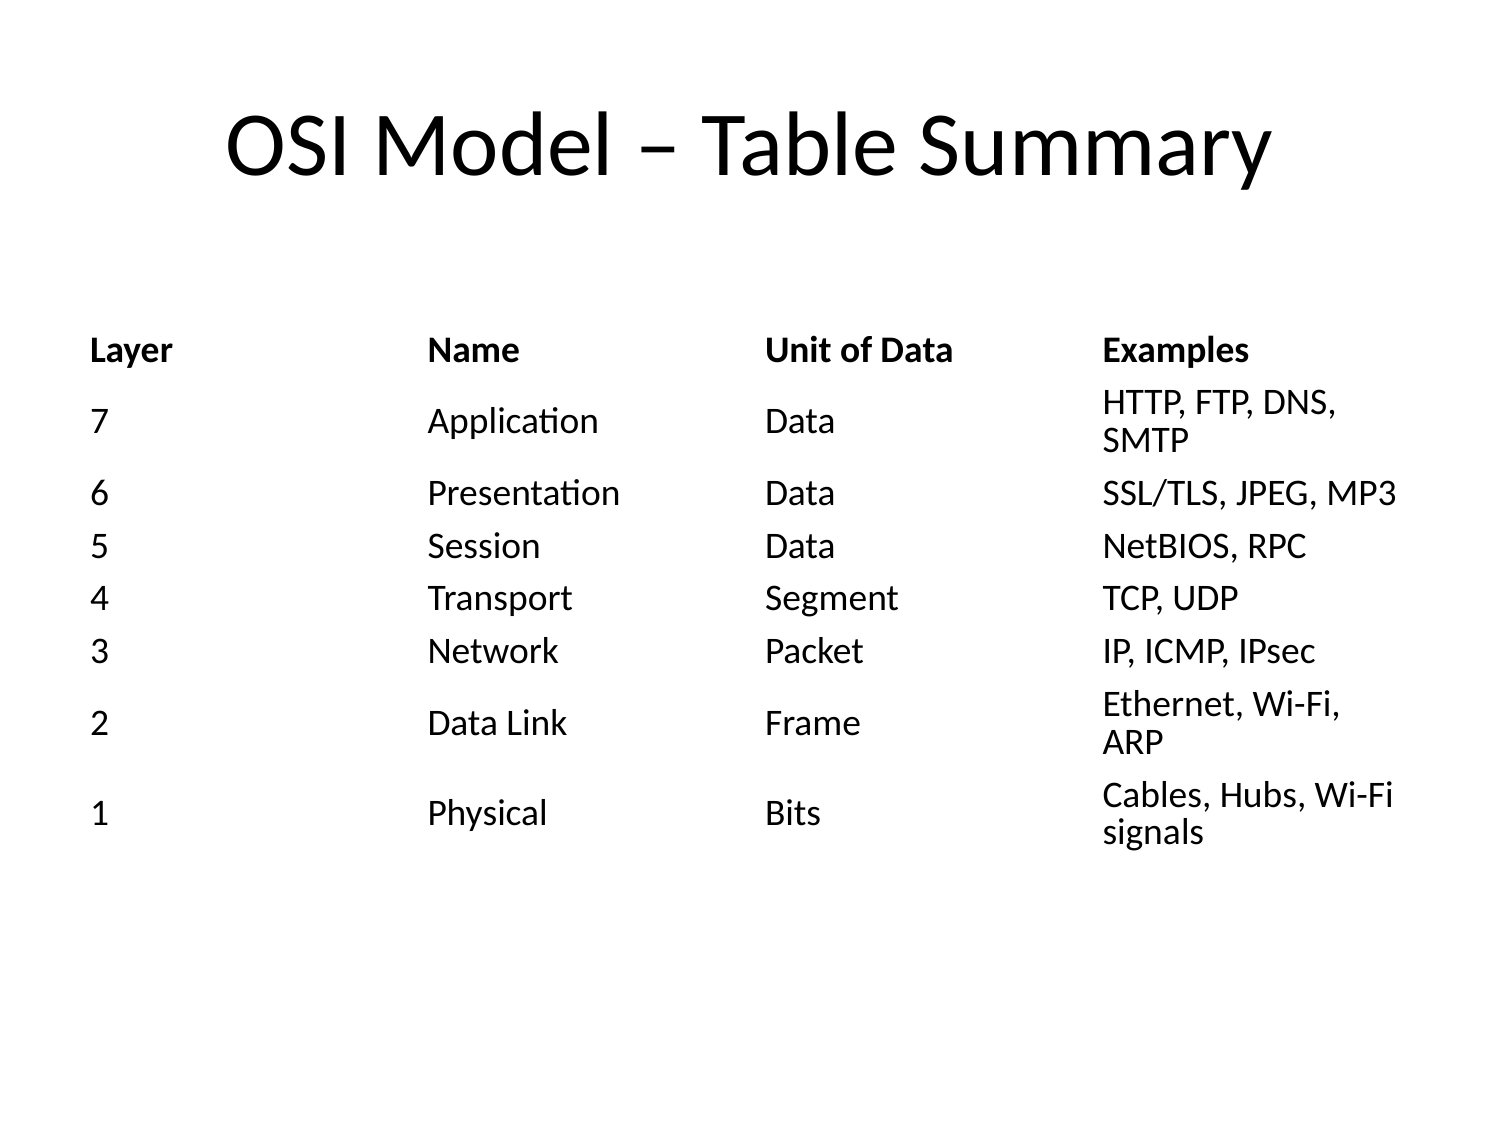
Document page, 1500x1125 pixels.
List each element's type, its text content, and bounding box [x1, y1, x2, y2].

table_cell Transport [413, 575, 750, 628]
table_cell Network [413, 628, 750, 681]
table_cell NetBIOS, RPC [1088, 522, 1425, 575]
table_cell Ethernet, Wi-Fi, ARP [1088, 681, 1425, 771]
table_cell Data Link [413, 681, 750, 771]
table_cell IP, ICMP, IPsec [1088, 628, 1425, 681]
table_header Unit of Data [750, 326, 1088, 379]
table_cell Data [750, 470, 1088, 522]
table_cell Packet [750, 628, 1088, 681]
title OSI Model – Table Summary [75, 45, 1425, 233]
table_cell 1 [75, 771, 413, 862]
table_header Layer [75, 326, 413, 379]
table_cell HTTP, FTP, DNS, SMTP [1088, 379, 1425, 470]
table_cell 2 [75, 681, 413, 771]
table_header Name [413, 326, 750, 379]
table_cell 3 [75, 628, 413, 681]
table_cell 5 [75, 522, 413, 575]
table_cell Data [750, 379, 1088, 470]
table_cell Session [413, 522, 750, 575]
table_cell Presentation [413, 470, 750, 522]
table_cell 7 [75, 379, 413, 470]
table_cell Bits [750, 771, 1088, 862]
table_cell Frame [750, 681, 1088, 771]
table_cell 4 [75, 575, 413, 628]
table_cell SSL/TLS, JPEG, MP3 [1088, 470, 1425, 522]
table_cell Segment [750, 575, 1088, 628]
table_header Examples [1088, 326, 1425, 379]
table_cell Cables, Hubs, Wi-Fi signals [1088, 771, 1425, 862]
table_cell Application [413, 379, 750, 470]
table_cell Physical [413, 771, 750, 862]
table_cell Data [750, 522, 1088, 575]
table_cell 6 [75, 470, 413, 522]
table_cell TCP, UDP [1088, 575, 1425, 628]
